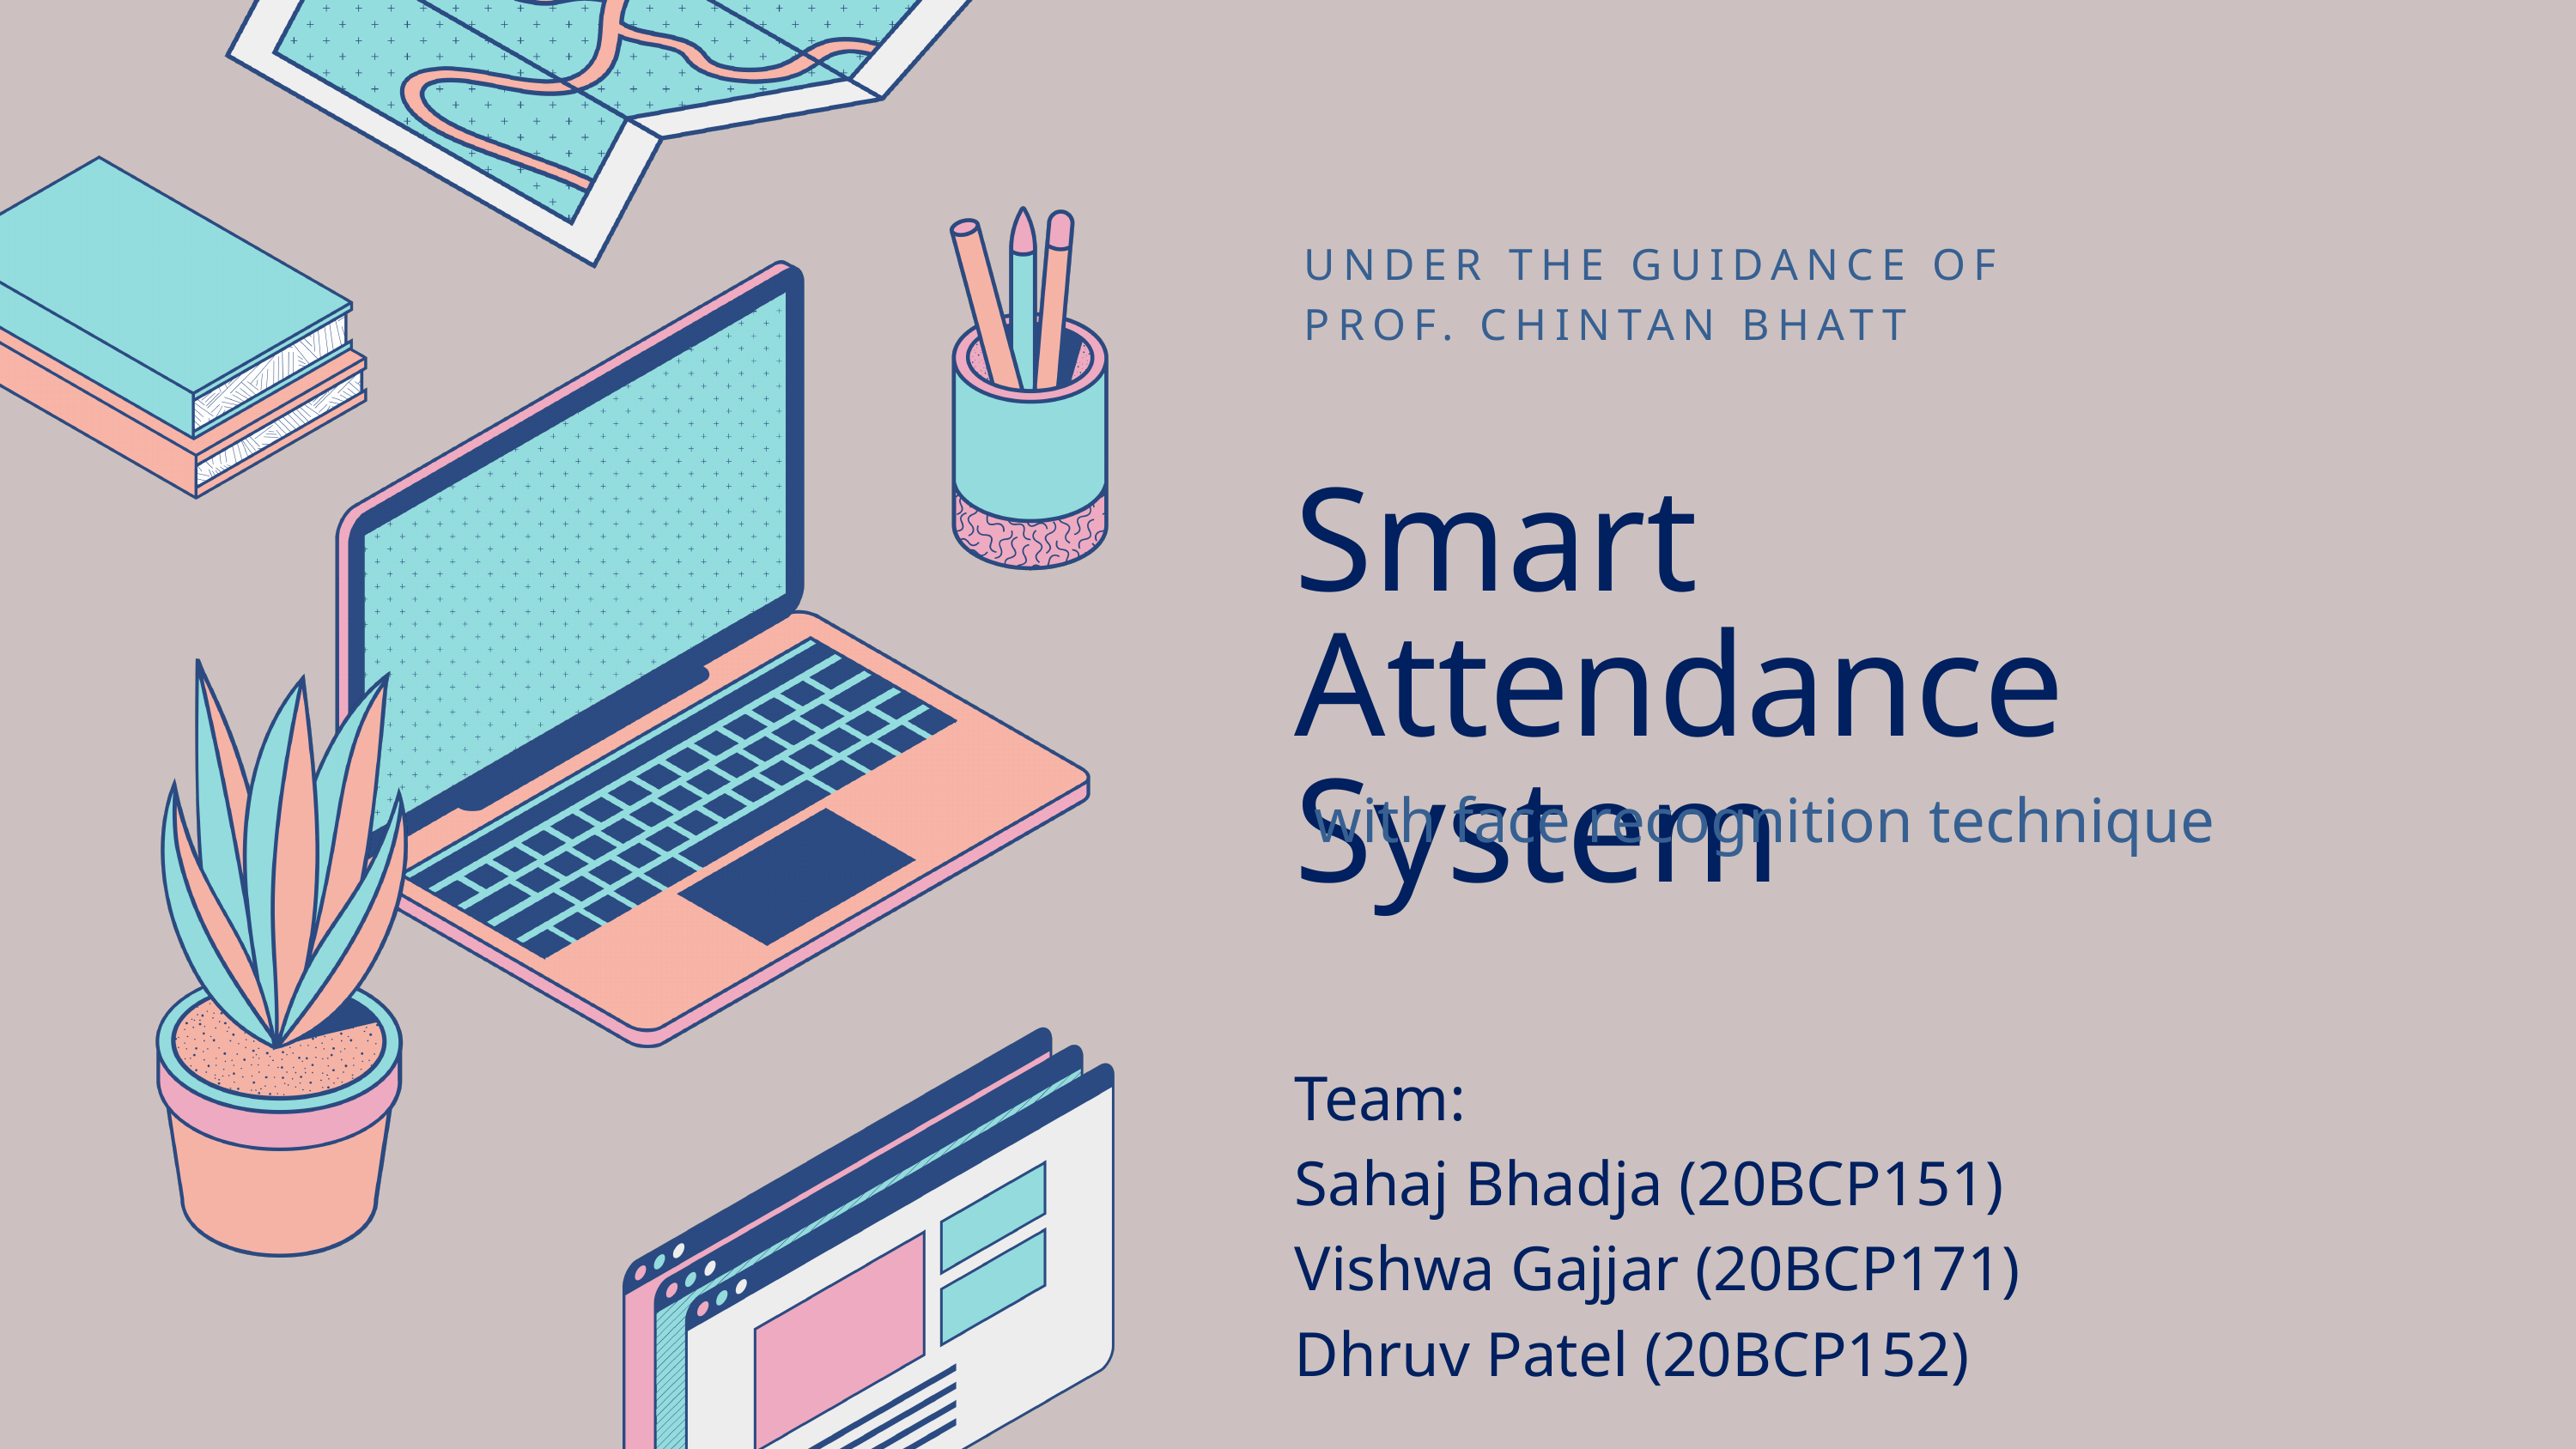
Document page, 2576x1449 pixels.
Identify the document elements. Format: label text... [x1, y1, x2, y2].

text_box with face recognition technique [1314, 769, 2472, 855]
text_box UNDER THE GUIDANCE OF PROF. CHINTAN BHATT [1304, 228, 2462, 349]
text_box Smart Attendance System [1294, 473, 2452, 912]
picture [0, 0, 1176, 1449]
text_box Team: Sahaj Bhadja (20BCP151) Vishwa Gajjar (20BCP171) Dhruv Patel (20BCP152) [1294, 1047, 2452, 1389]
